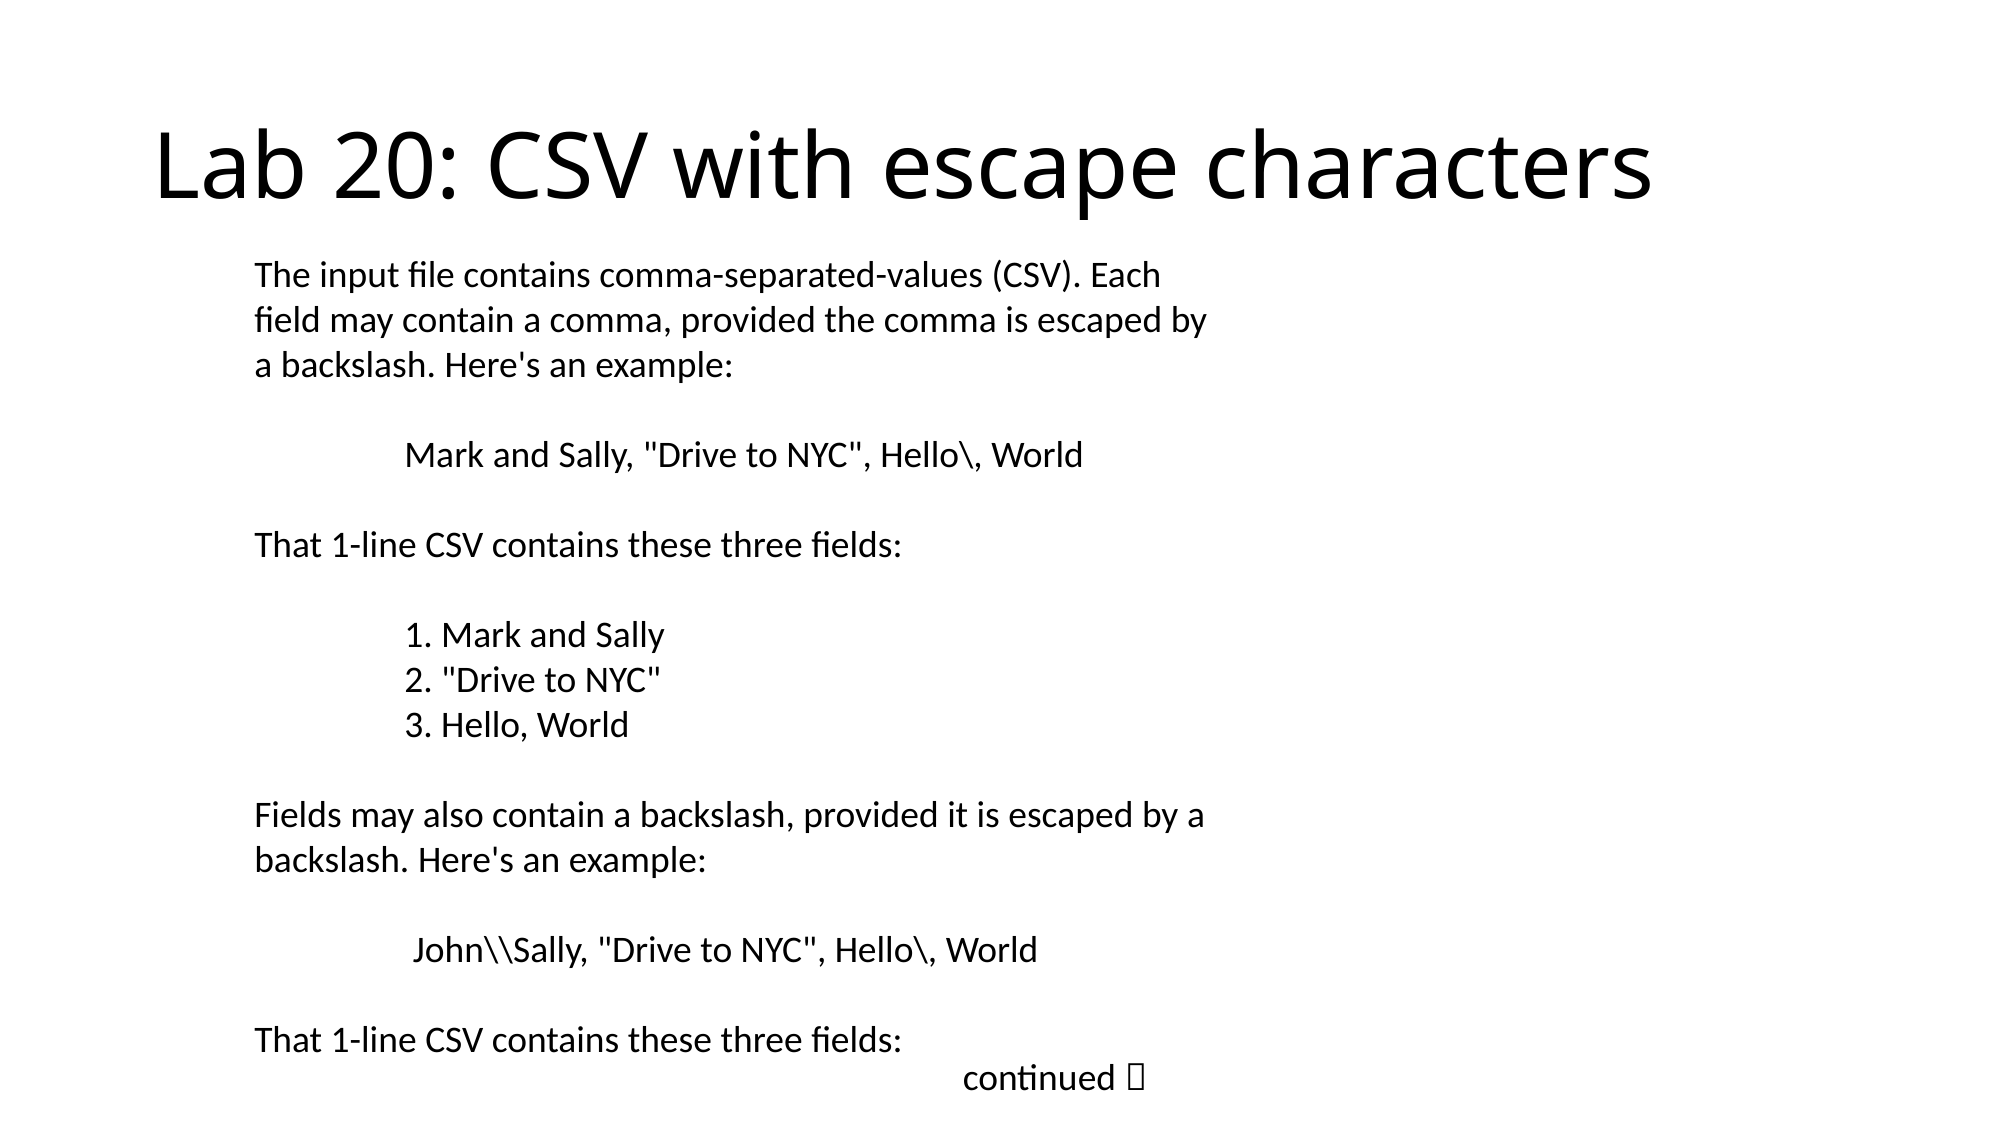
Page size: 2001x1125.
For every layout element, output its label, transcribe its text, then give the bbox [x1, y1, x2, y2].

text_box continued  [948, 1045, 1163, 1106]
title Lab 20: CSV with escape characters [137, 59, 1863, 278]
text_box The input file contains comma-separated-values (CSV). Each field may contain a comma, provided the comma is escaped by a backslash. Here's an example: Mark and Sally, "Drive to NYC", Hello\, World That 1-line CSV contains these three fields: 1. Mark and Sally 2. "Drive to NYC" 3. Hello, World Fields may also contain a backslash, provided it is escaped by a backslash. Here's an example: John\\Sally, "Drive to NYC", Hello\, World That 1-line CSV contains these three fields: [239, 243, 1240, 1068]
